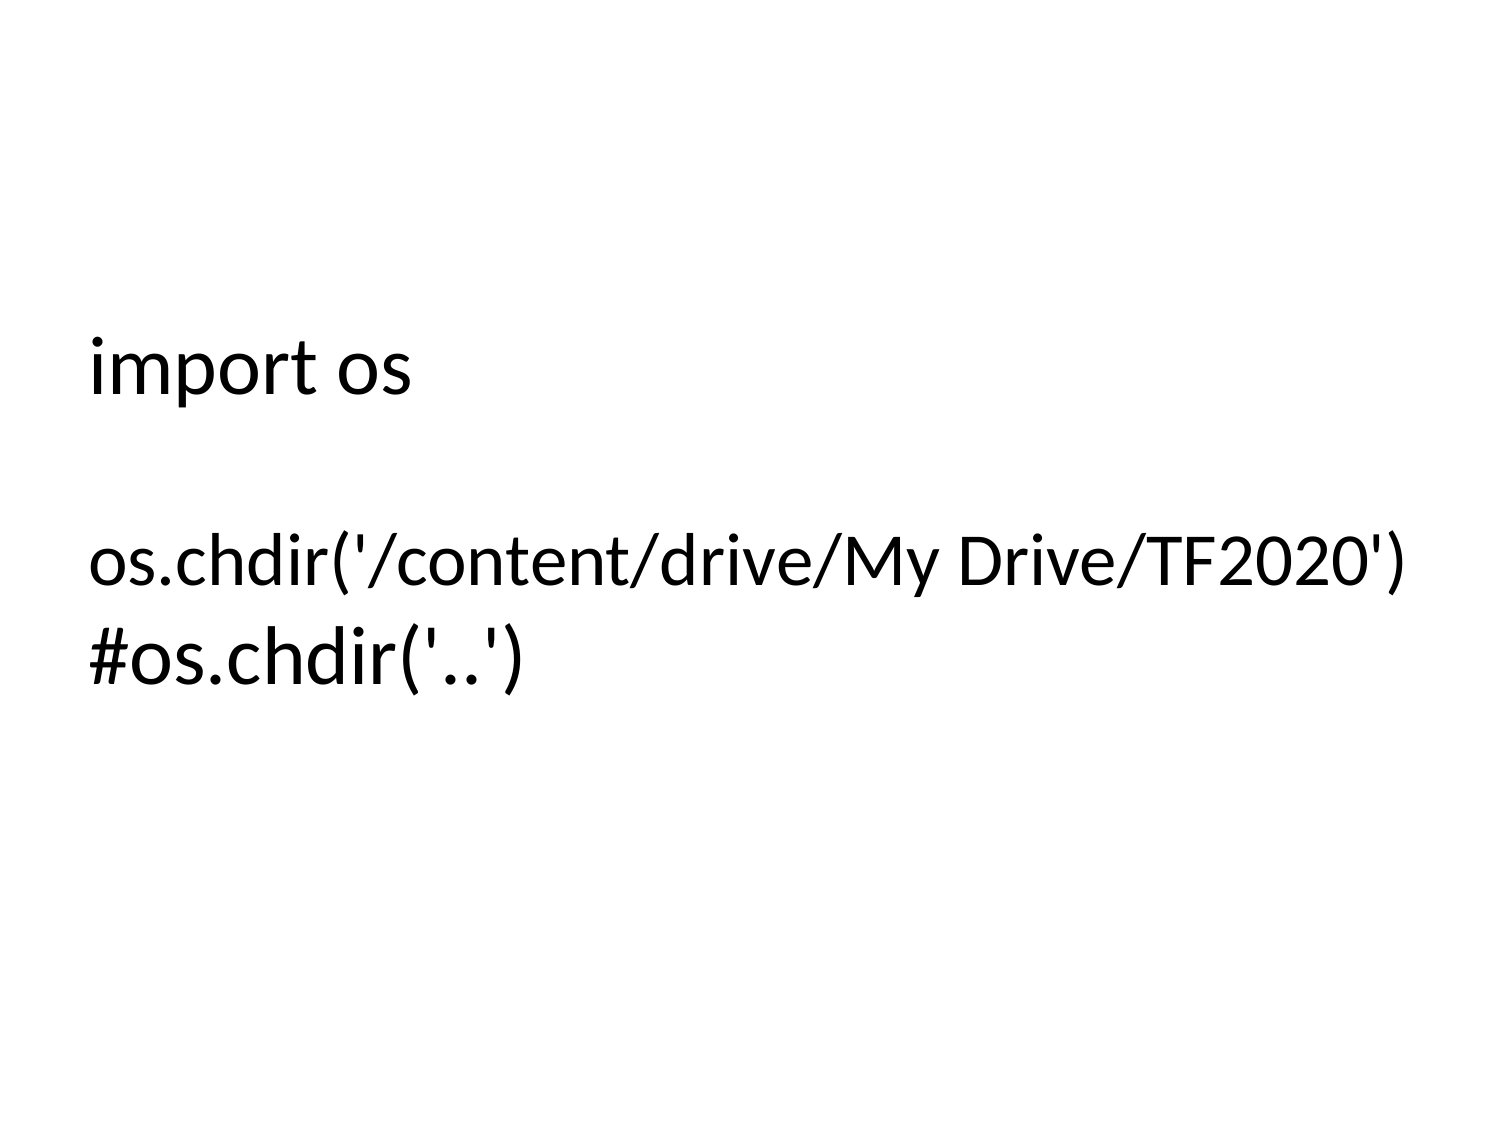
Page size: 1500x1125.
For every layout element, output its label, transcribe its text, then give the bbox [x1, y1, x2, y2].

text_box import os os.chdir('/content/drive/My Drive/TF2020') #os.chdir('..') [73, 303, 1485, 709]
